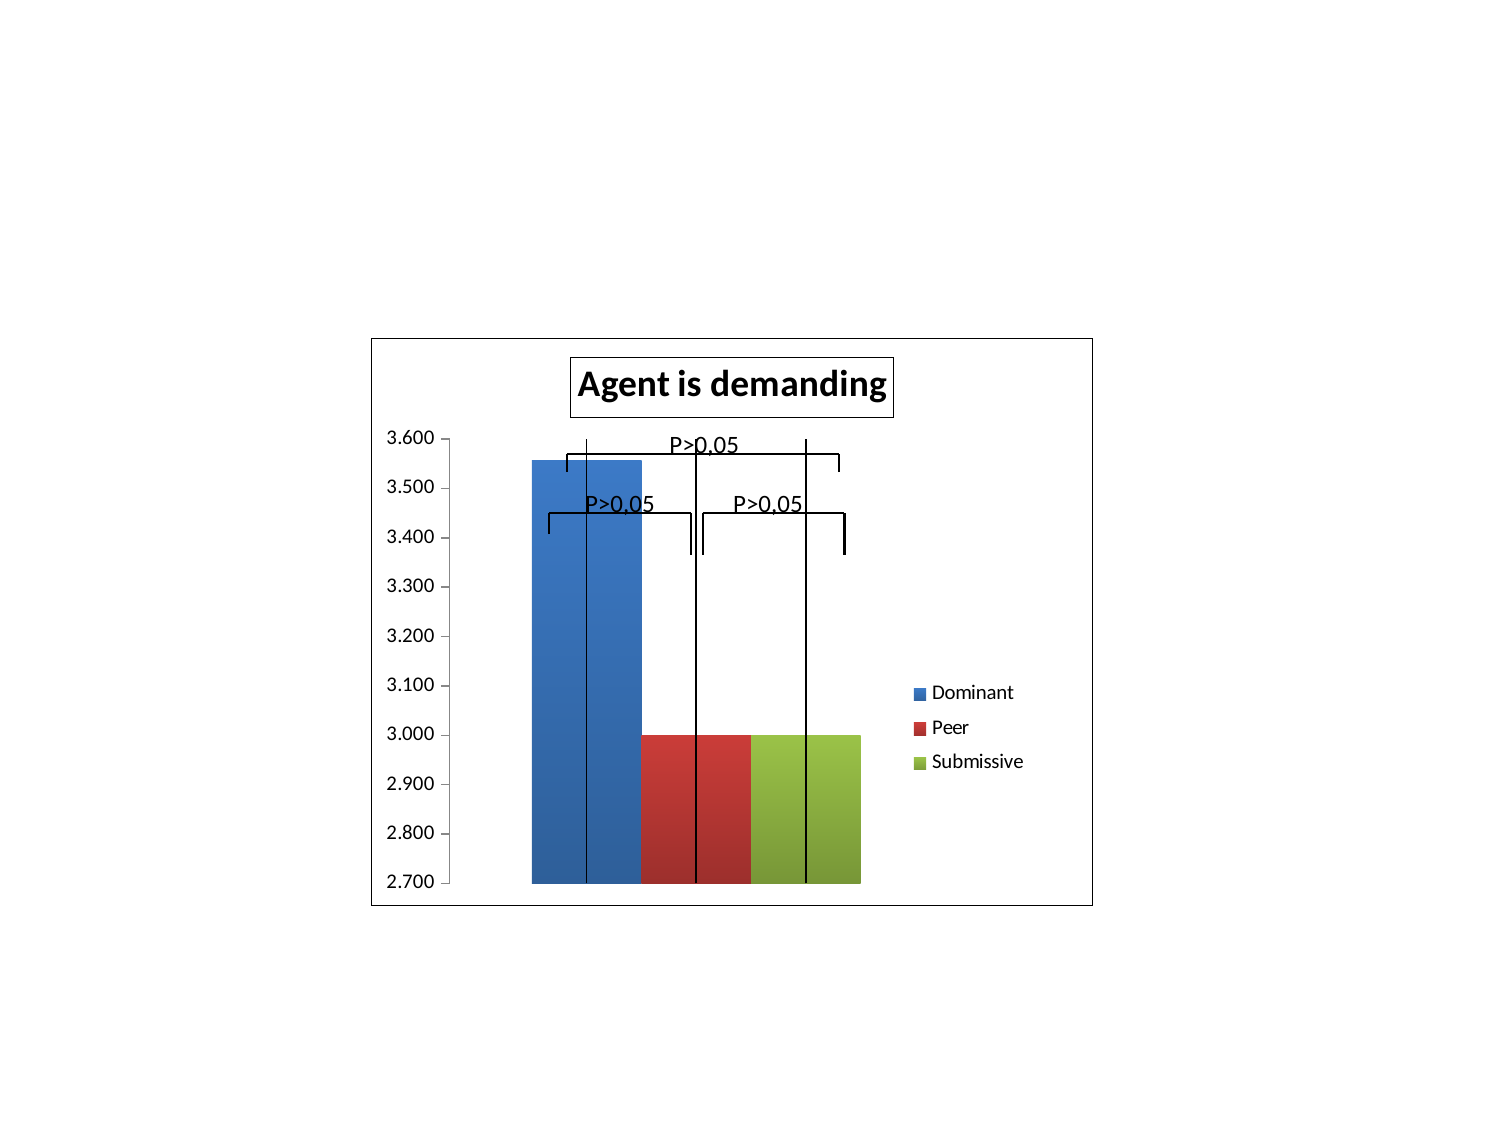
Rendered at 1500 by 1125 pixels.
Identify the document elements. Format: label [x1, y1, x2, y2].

chart [371, 337, 1093, 906]
text_box [548, 454, 845, 555]
